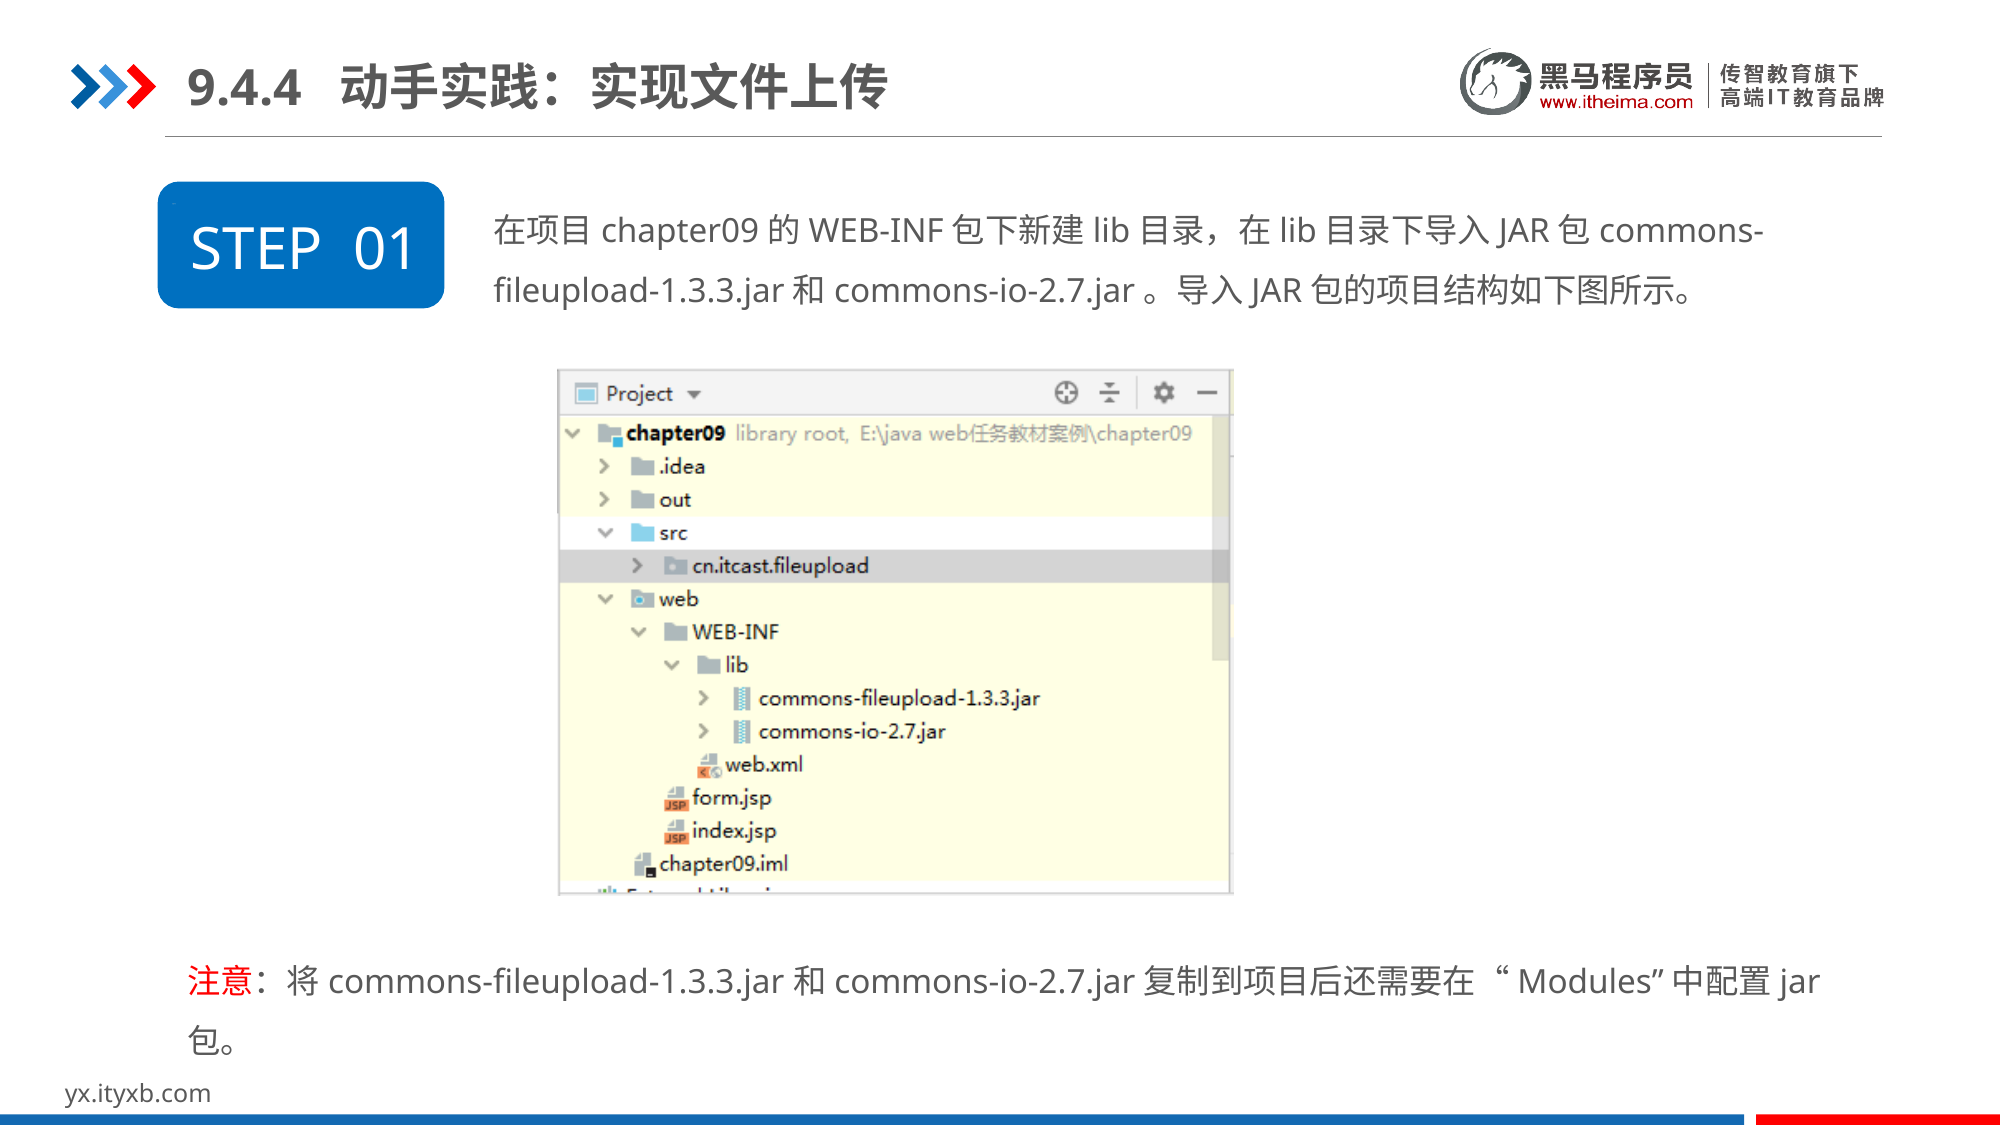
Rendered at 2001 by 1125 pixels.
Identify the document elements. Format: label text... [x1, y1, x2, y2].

text_box 9.4.4 动手实践：实现文件上传 [187, 43, 927, 127]
picture [556, 368, 1234, 896]
text_box 注意：将commons-fileupload-1.3.3.jar和commons-io-2.7.jar复制到项目后还需要在“Modules”中配置jar包。 [172, 933, 1871, 1068]
text_box [156, 180, 446, 310]
text_box 在项目chapter09的WEB-INF包下新建lib目录，在lib目录下导入JAR包commons-fileupload-1.3.3.jar和commons-io-2.7.jar。导入JAR包的项目结构如下图所示。 [478, 181, 1871, 317]
picture [1460, 48, 1887, 115]
text_box STEP 01 [172, 203, 439, 289]
